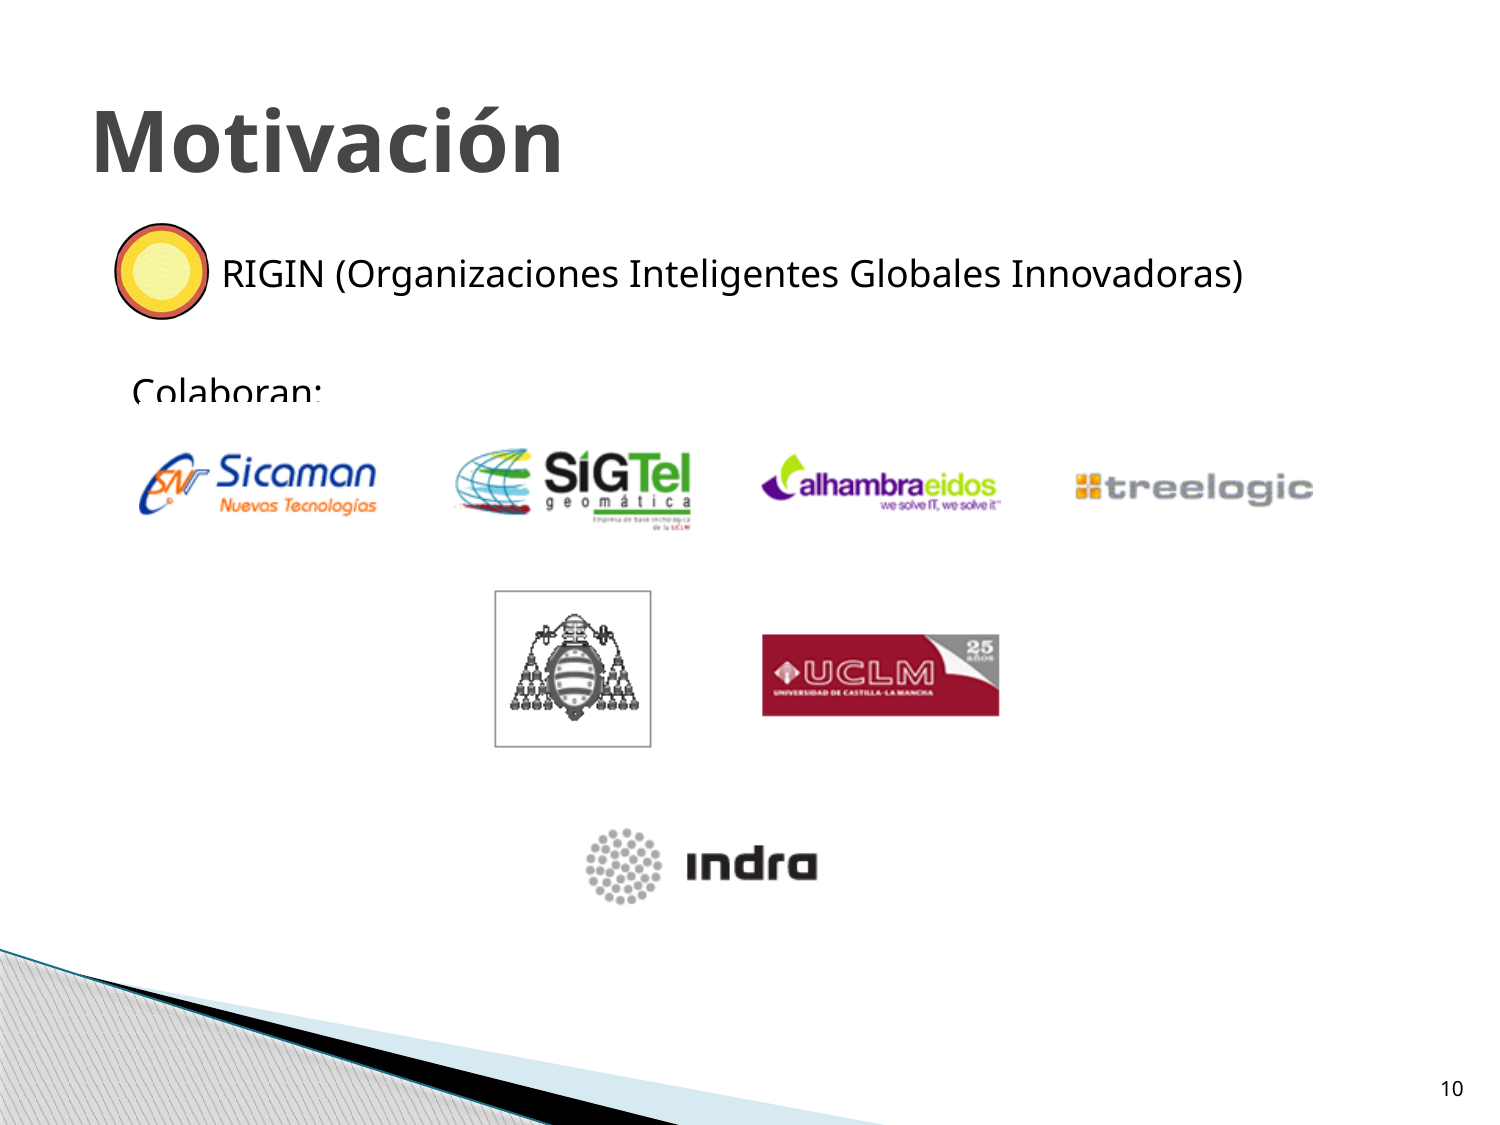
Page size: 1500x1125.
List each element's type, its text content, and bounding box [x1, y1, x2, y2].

picture [1072, 401, 1313, 567]
picture [454, 400, 694, 565]
picture [761, 585, 1002, 751]
slide_number 10 [1418, 1051, 1479, 1112]
text_box Colaboran: [116, 361, 339, 422]
text_box RIGIN (Organizaciones Inteligentes Globales Innovadoras) [241, 242, 1341, 303]
picture [761, 401, 1002, 567]
title Motivación [75, 45, 1425, 233]
picture [454, 585, 694, 751]
picture [138, 401, 379, 567]
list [88, 219, 237, 322]
picture [584, 825, 824, 909]
